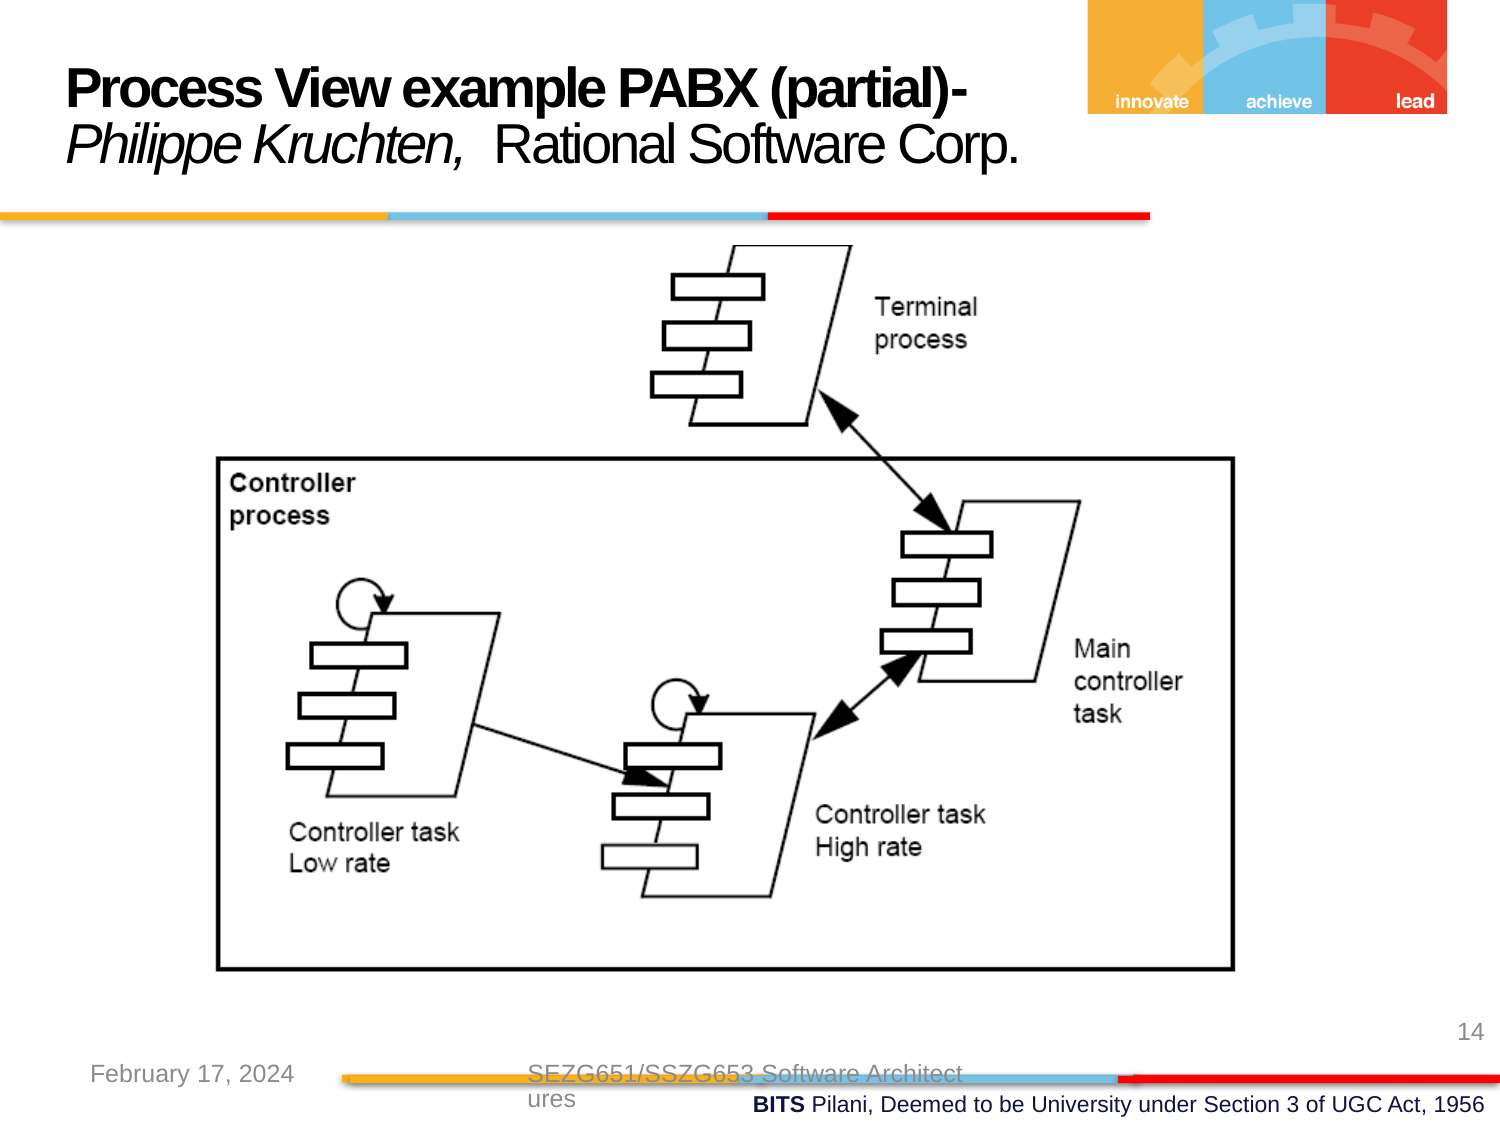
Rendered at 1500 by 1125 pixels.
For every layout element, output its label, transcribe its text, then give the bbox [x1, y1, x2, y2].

list Process View example PABX (partial)- Philippe Kruchten, Rational Software Corp. [50, 24, 1088, 213]
picture [1087, 0, 1448, 114]
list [191, 244, 1259, 988]
slide_number 14 [1149, 1000, 1500, 1061]
footer SEZG651/SSZG653 Software Architectures [512, 1042, 988, 1103]
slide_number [75, 1042, 425, 1103]
